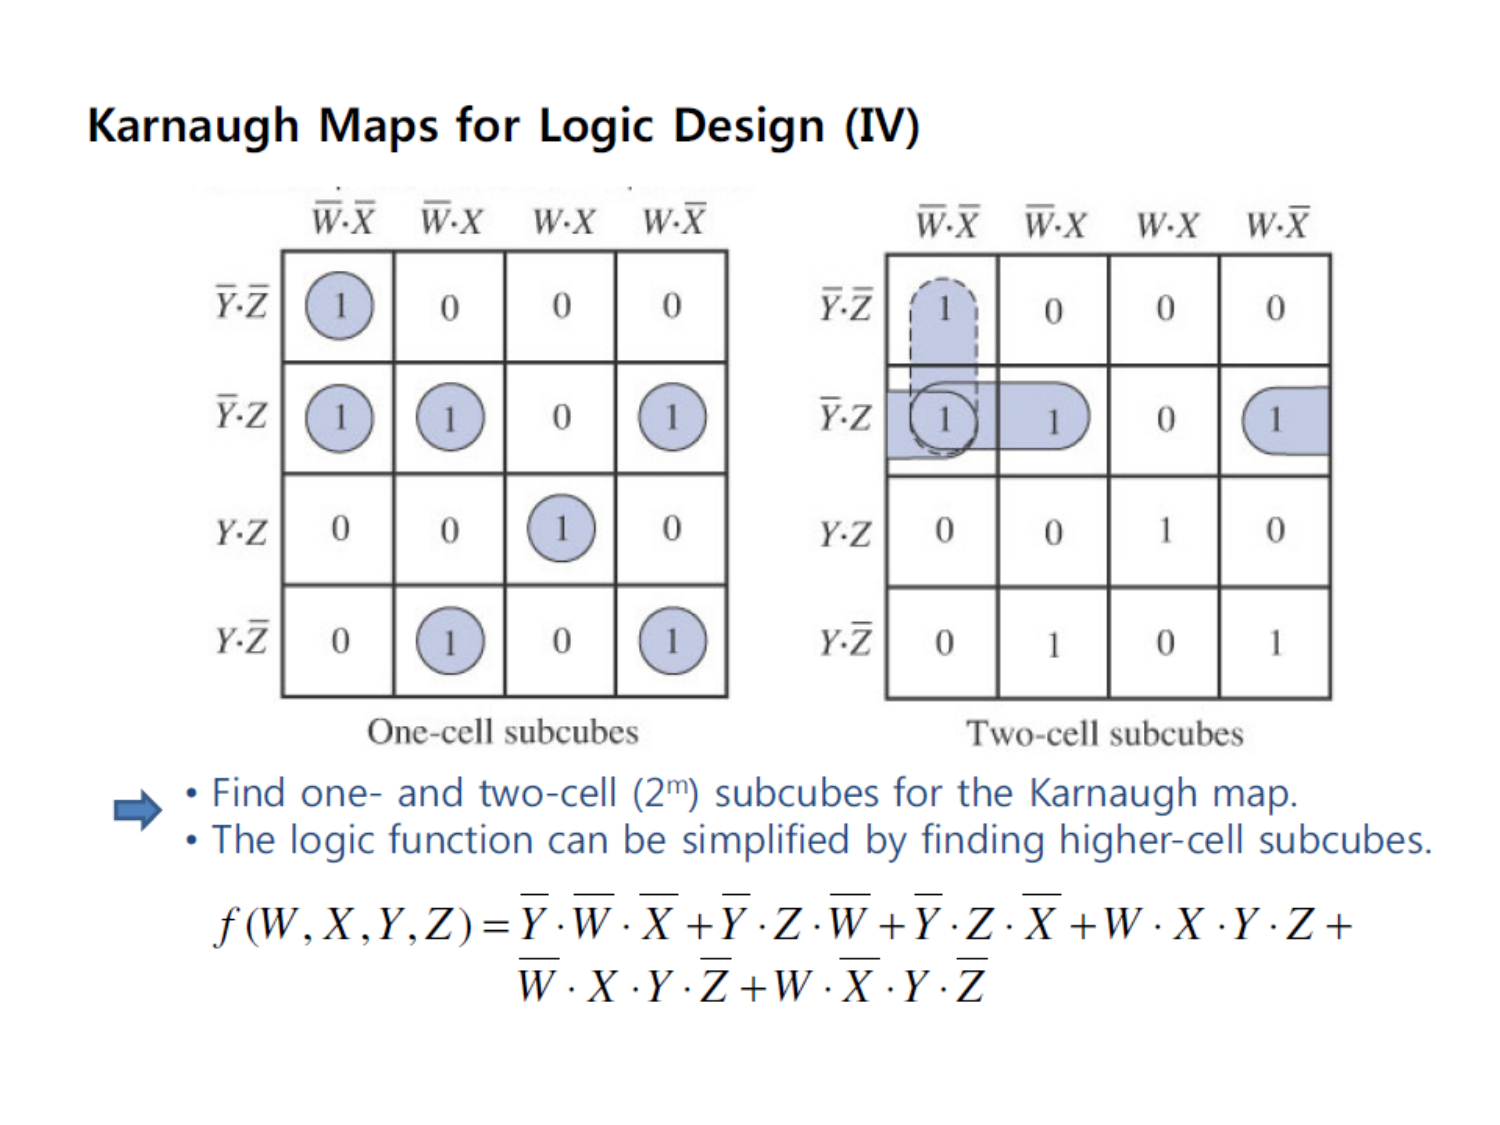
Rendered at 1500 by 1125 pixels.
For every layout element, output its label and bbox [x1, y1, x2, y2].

picture [40, 101, 1454, 1027]
